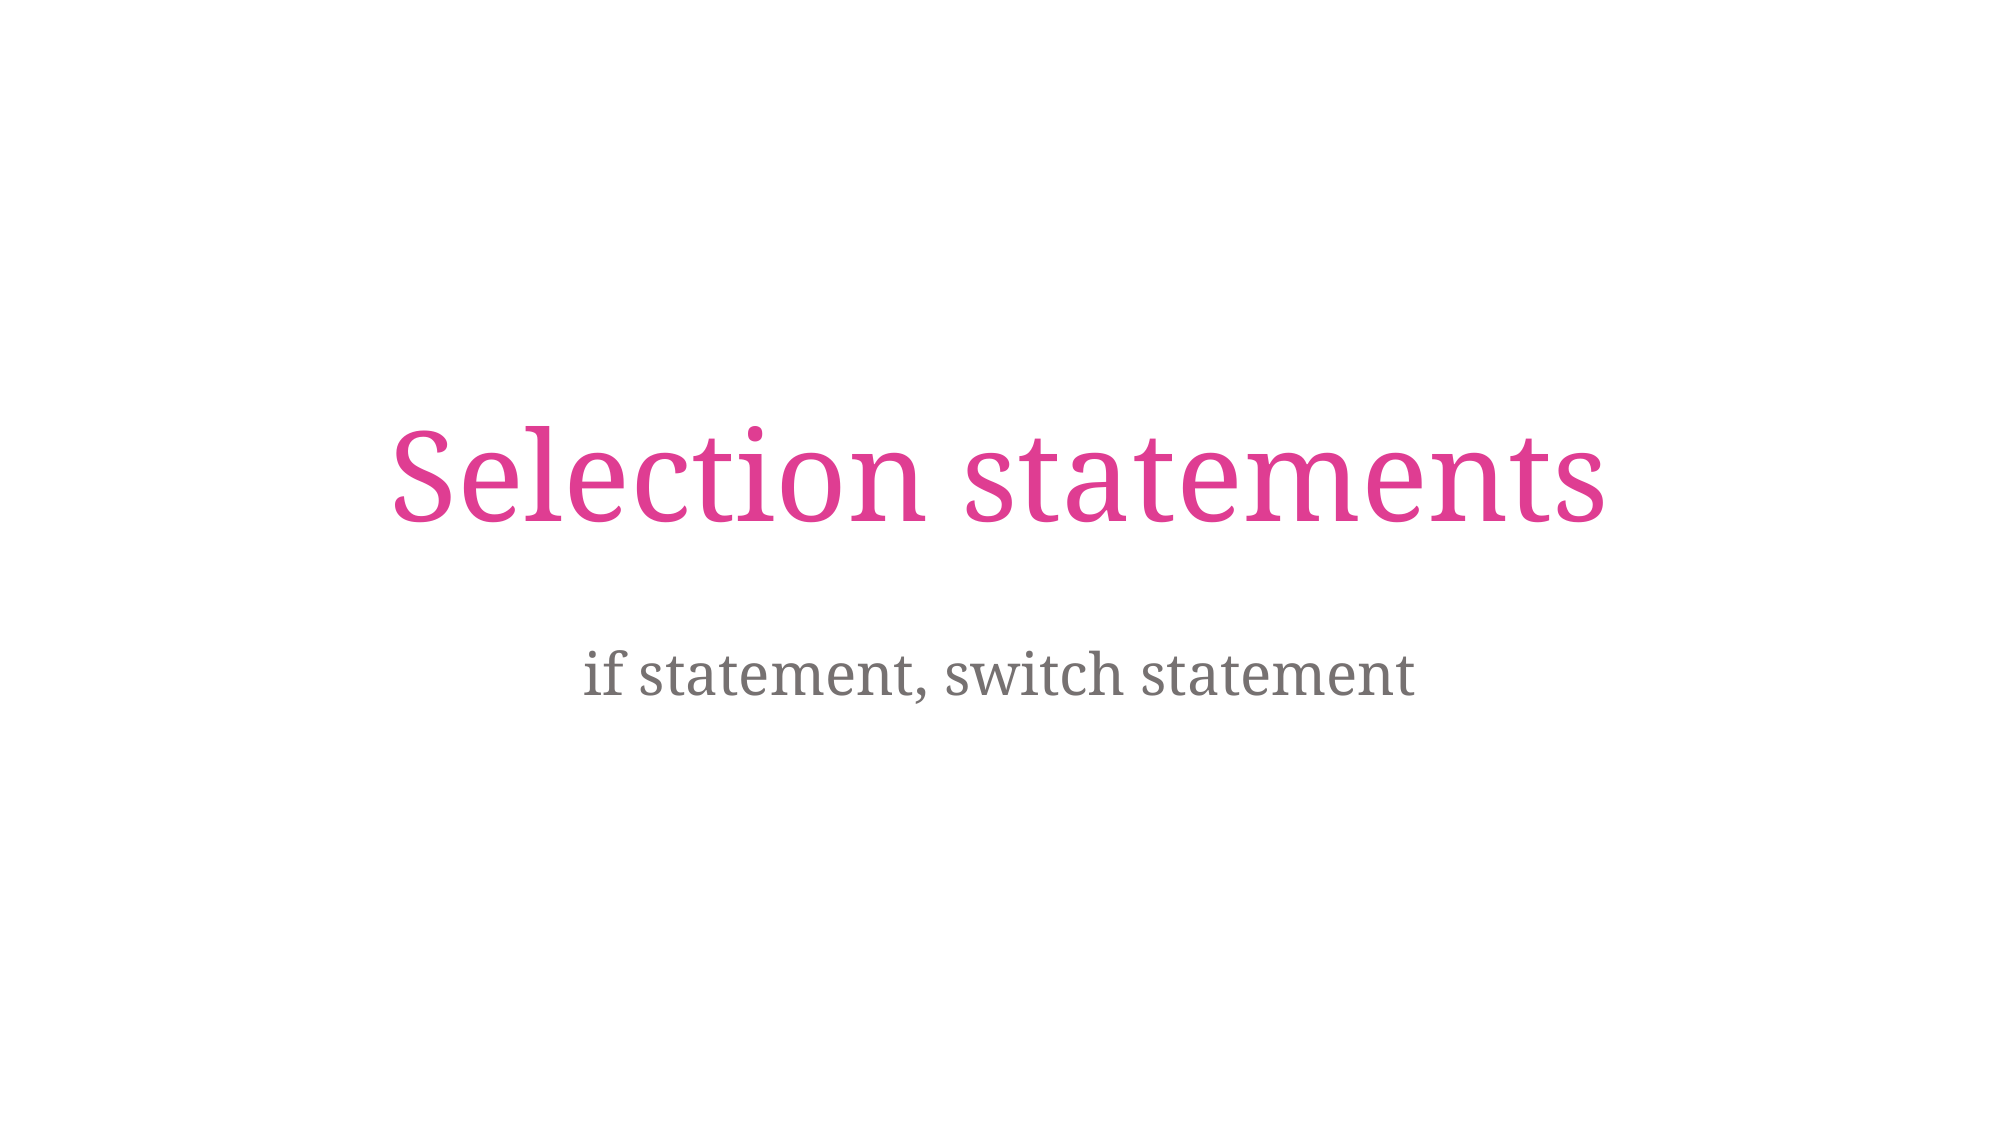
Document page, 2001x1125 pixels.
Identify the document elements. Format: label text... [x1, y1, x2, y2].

title Selection statements [249, 285, 1750, 481]
text_box if statement, switch statement [249, 481, 1750, 873]
